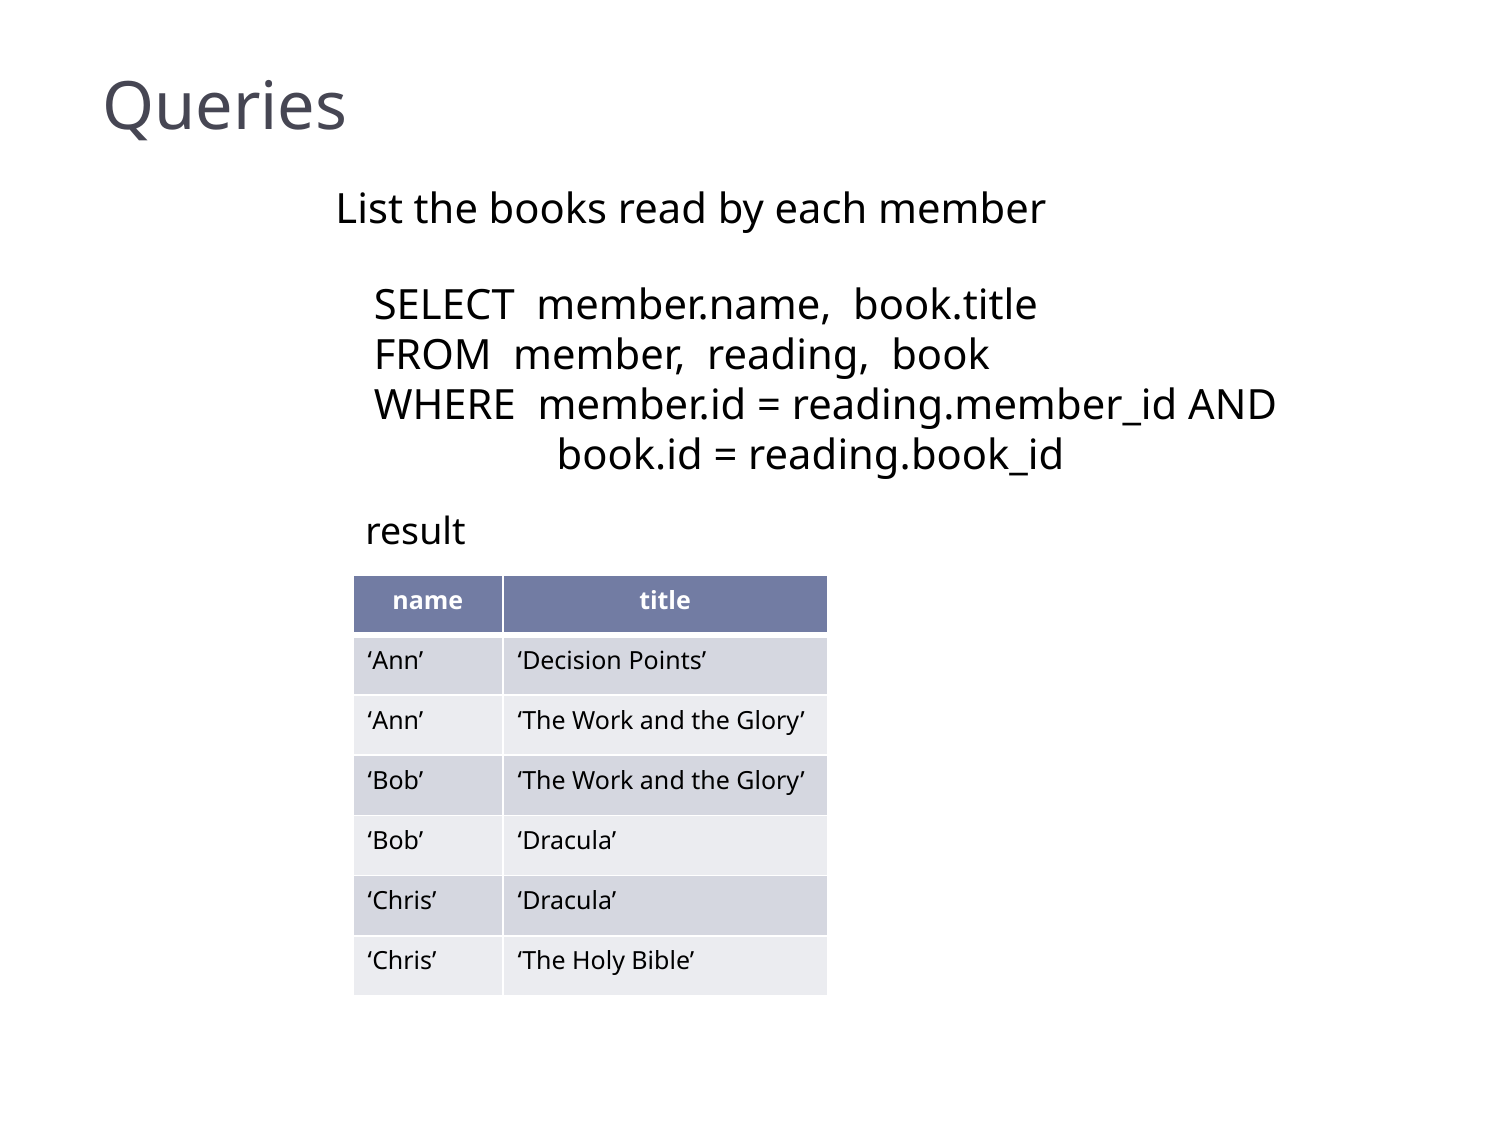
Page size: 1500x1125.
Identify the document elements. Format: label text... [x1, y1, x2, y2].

table_cell ‘Chris’ [354, 876, 502, 935]
table_cell ‘Decision Points’ [504, 638, 827, 694]
table_cell ‘Bob’ [354, 756, 502, 815]
table_cell ‘Dracula’ [504, 876, 827, 935]
table_header name [354, 576, 502, 632]
text_box List the books read by each member [320, 174, 1062, 240]
table_header title [504, 576, 827, 632]
table_cell ‘Bob’ [354, 816, 502, 875]
table_cell ‘The Work and the Glory’ [504, 756, 827, 815]
table_cell ‘Chris’ [354, 937, 502, 995]
table_cell ‘Ann’ [354, 638, 502, 694]
table_cell ‘The Work and the Glory’ [504, 696, 827, 754]
table_cell ‘Dracula’ [504, 816, 827, 875]
text_box result [350, 499, 481, 560]
table_cell ‘The Holy Bible’ [504, 937, 827, 995]
table_cell ‘Ann’ [354, 696, 502, 754]
title Queries [87, 0, 1438, 150]
text_box SELECT member.name, book.title FROM member, reading, book WHERE member.id = reading.member_id AND book.id = reading.book_id [359, 270, 1304, 486]
